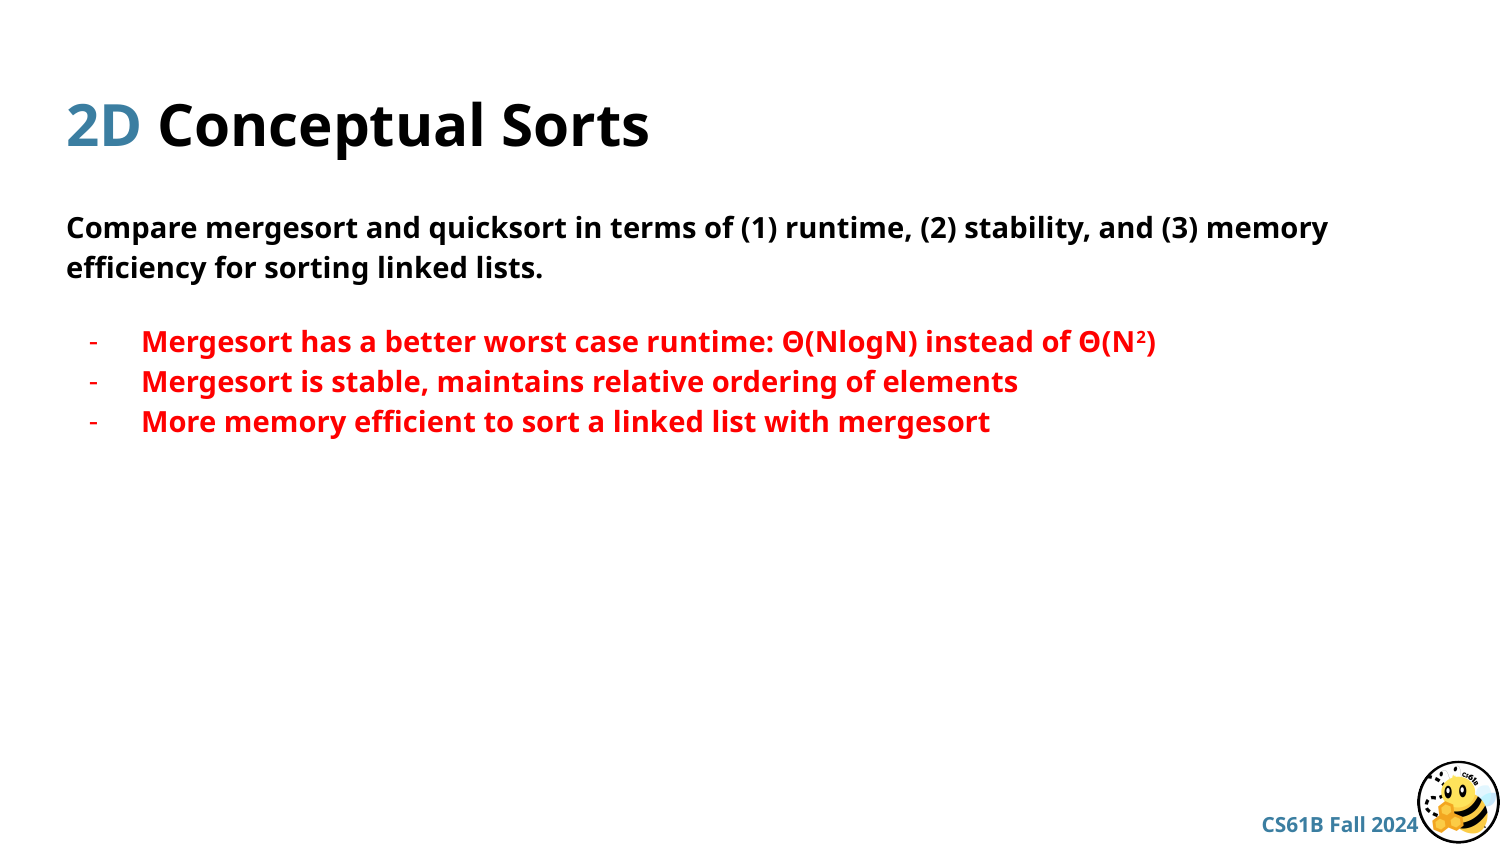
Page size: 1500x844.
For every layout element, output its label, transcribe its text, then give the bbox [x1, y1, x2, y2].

list Compare mergesort and quicksort in terms of (1) runtime, (2) stability, and (3) memory efficiency for sorting linked lists. Mergesort has a better worst case runtime: Θ(NlogN) instead of Θ(N2) Mergesort is stable, maintains relative ordering of elements More memory efficient to sort a linked list with mergesort [51, 189, 1449, 750]
title 2D Conceptual Sorts [51, 72, 1449, 167]
picture [1417, 760, 1500, 844]
